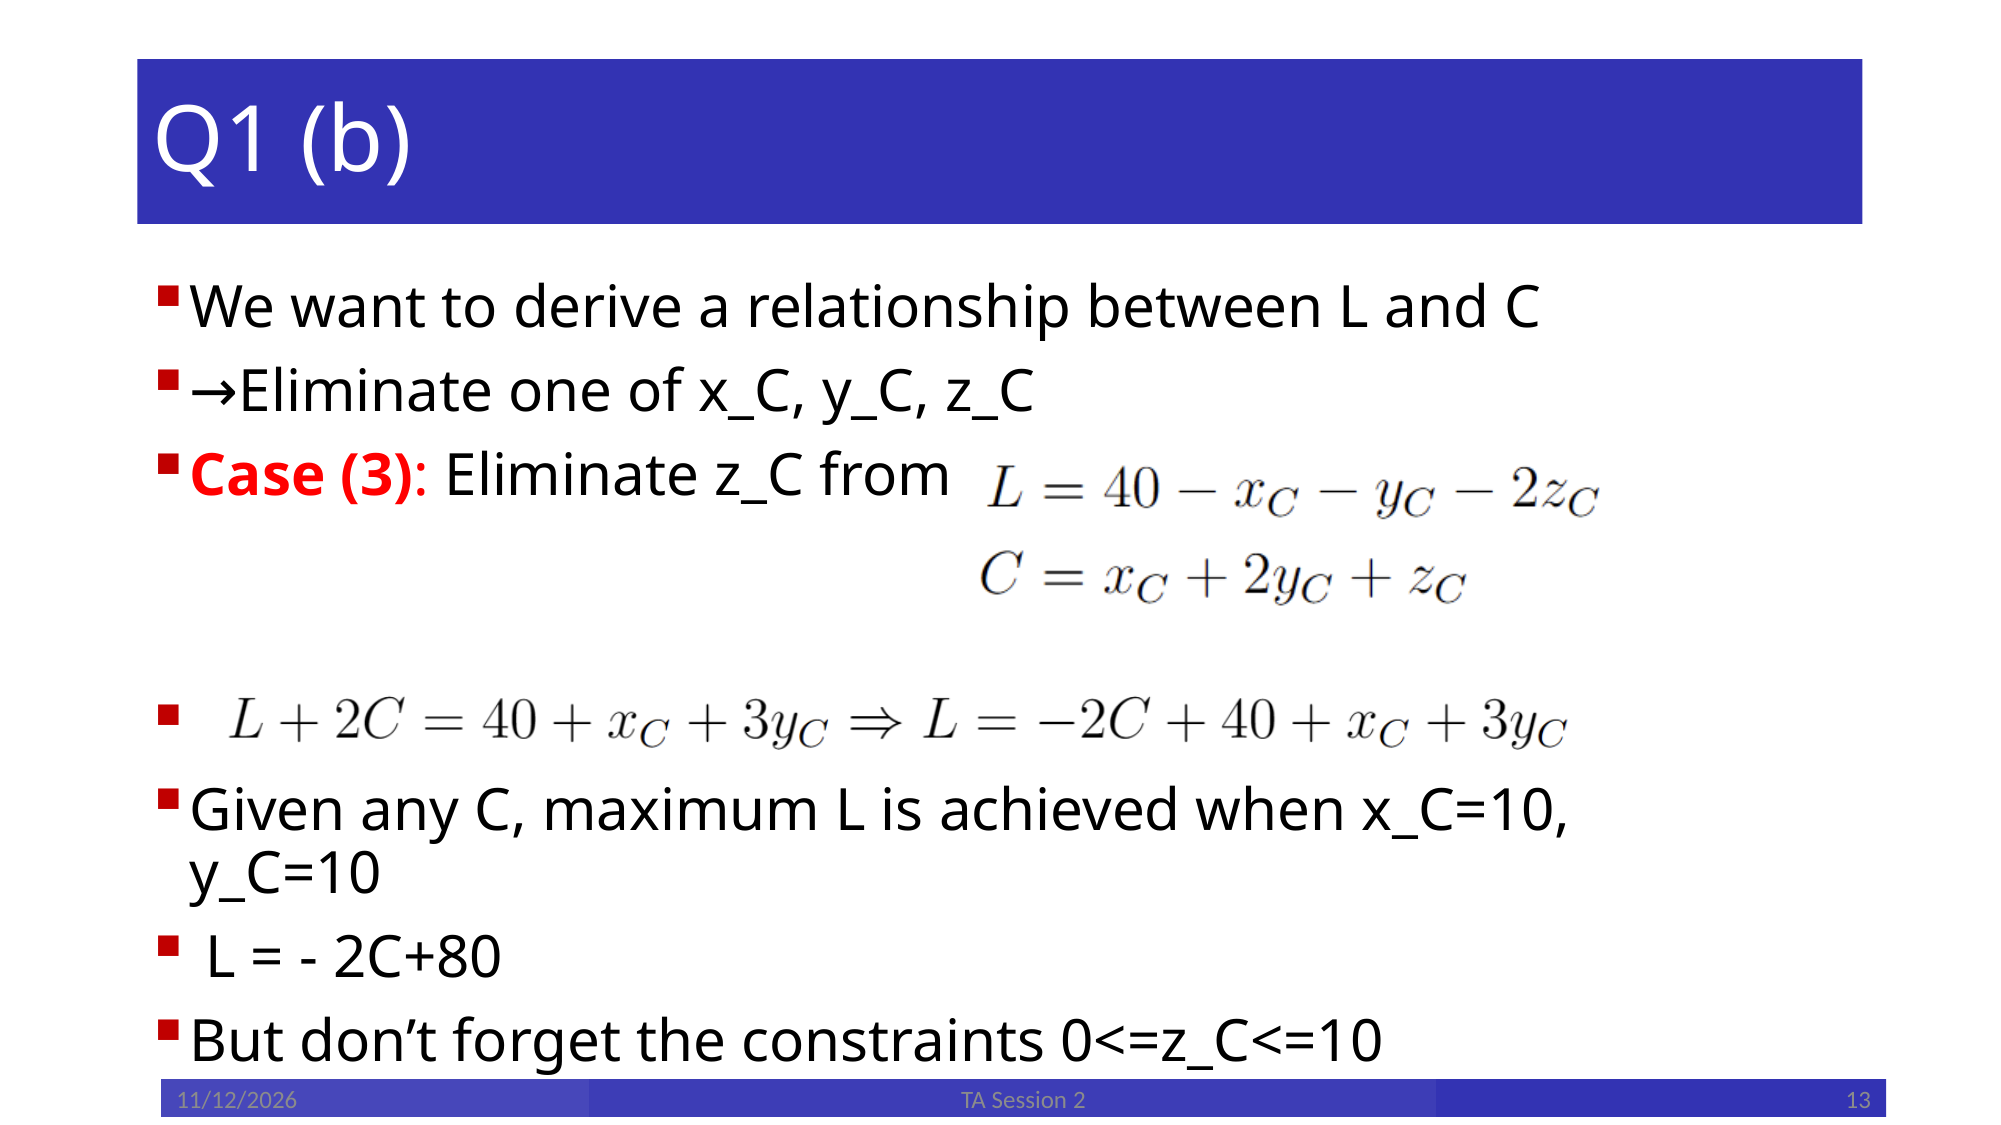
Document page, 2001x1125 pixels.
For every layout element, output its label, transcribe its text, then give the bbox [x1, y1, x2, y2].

footer TA Session 2 [589, 1079, 1436, 1118]
list We want to derive a relationship between L and C →Eliminate one of x_C, y_C, z_C Case (3): Eliminate z_C from Given any C, maximum L is achieved when x_C=10, y_C=10 L = - 2C+80 But don’t forget the constraints 0<=z_C<=10 [137, 269, 1786, 1034]
picture [214, 678, 1572, 750]
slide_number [161, 1079, 589, 1118]
title Q1 (b) [137, 59, 1863, 224]
picture [961, 447, 1637, 623]
slide_number 13 [1436, 1079, 1887, 1118]
